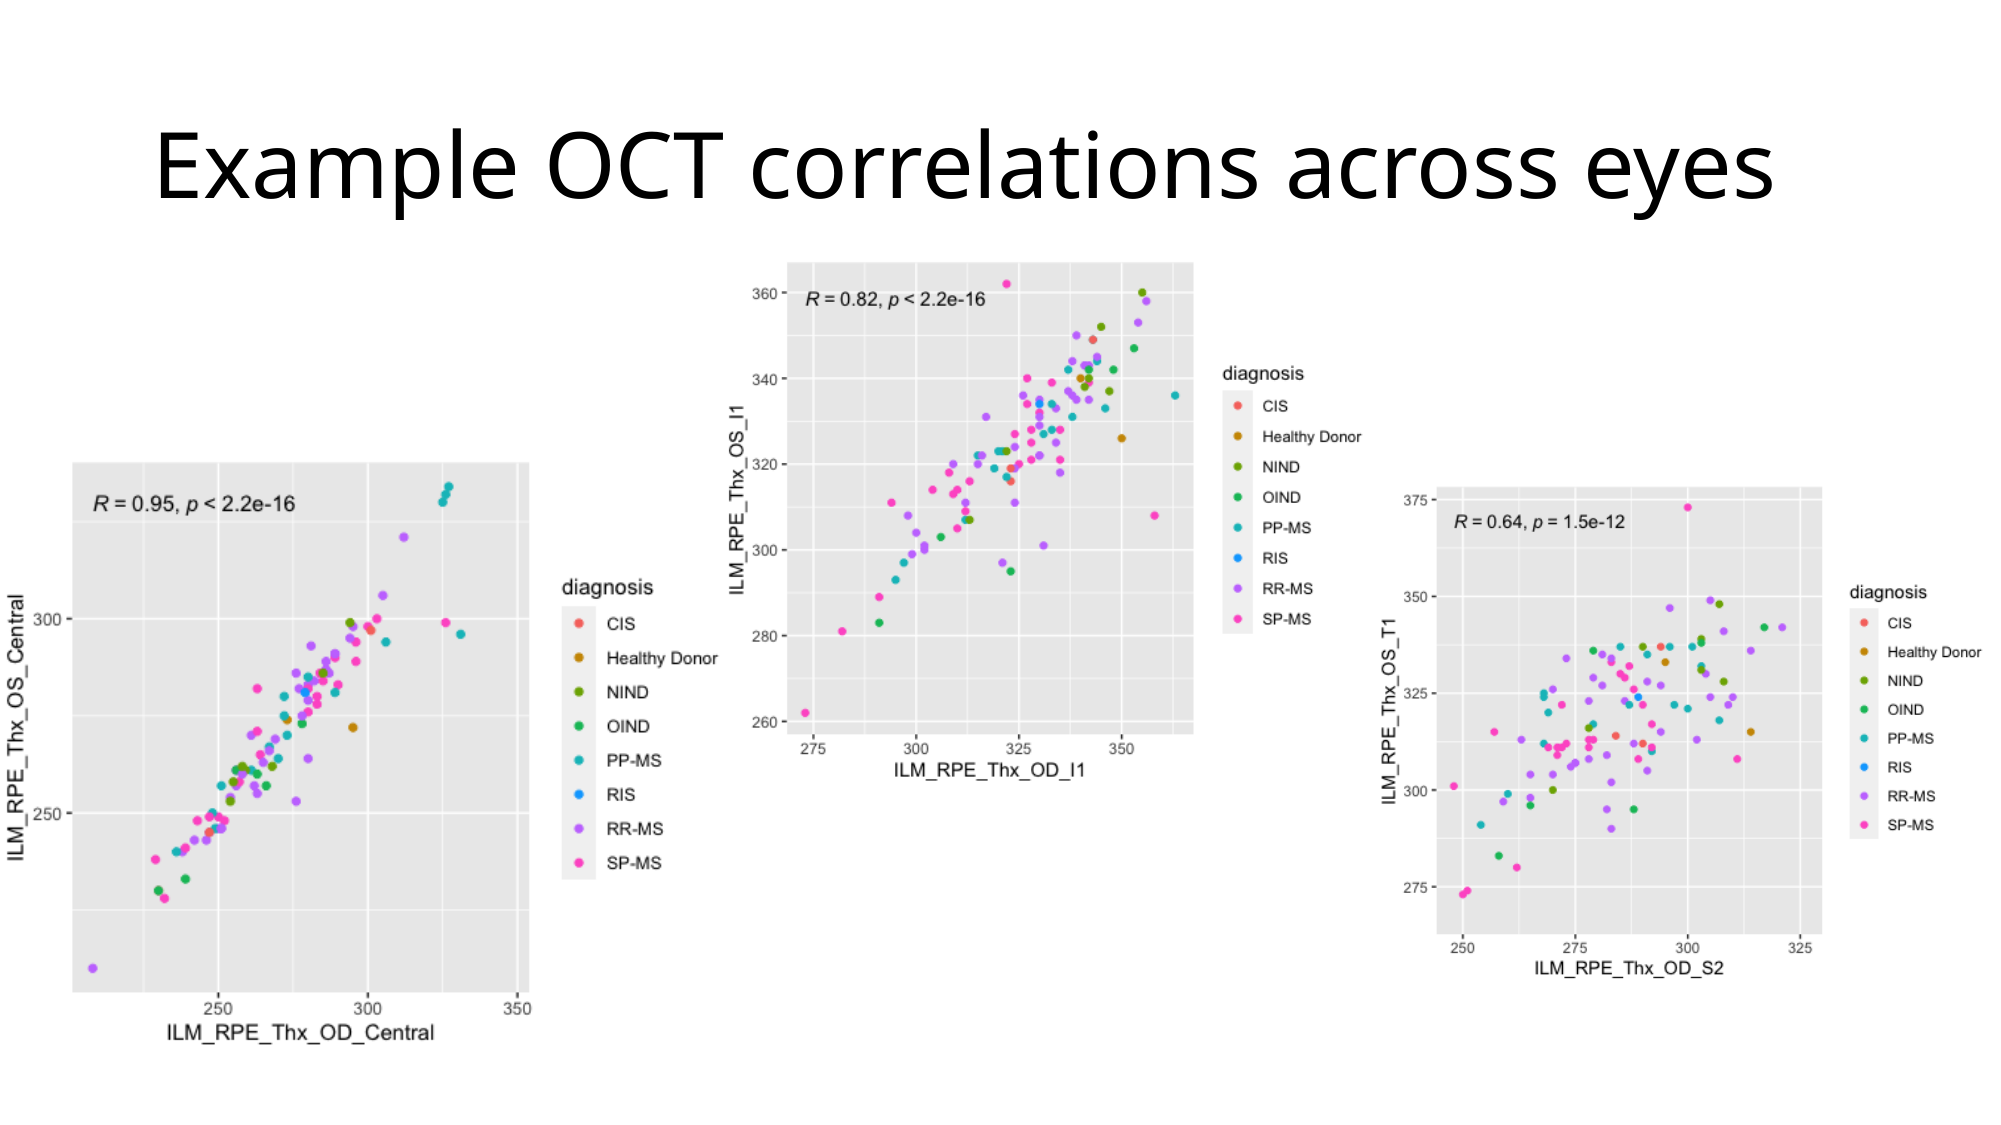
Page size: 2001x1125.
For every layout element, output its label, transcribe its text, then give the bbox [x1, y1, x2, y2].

title Example OCT correlations across eyes [137, 59, 1863, 278]
picture [719, 253, 2000, 988]
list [0, 452, 740, 1055]
